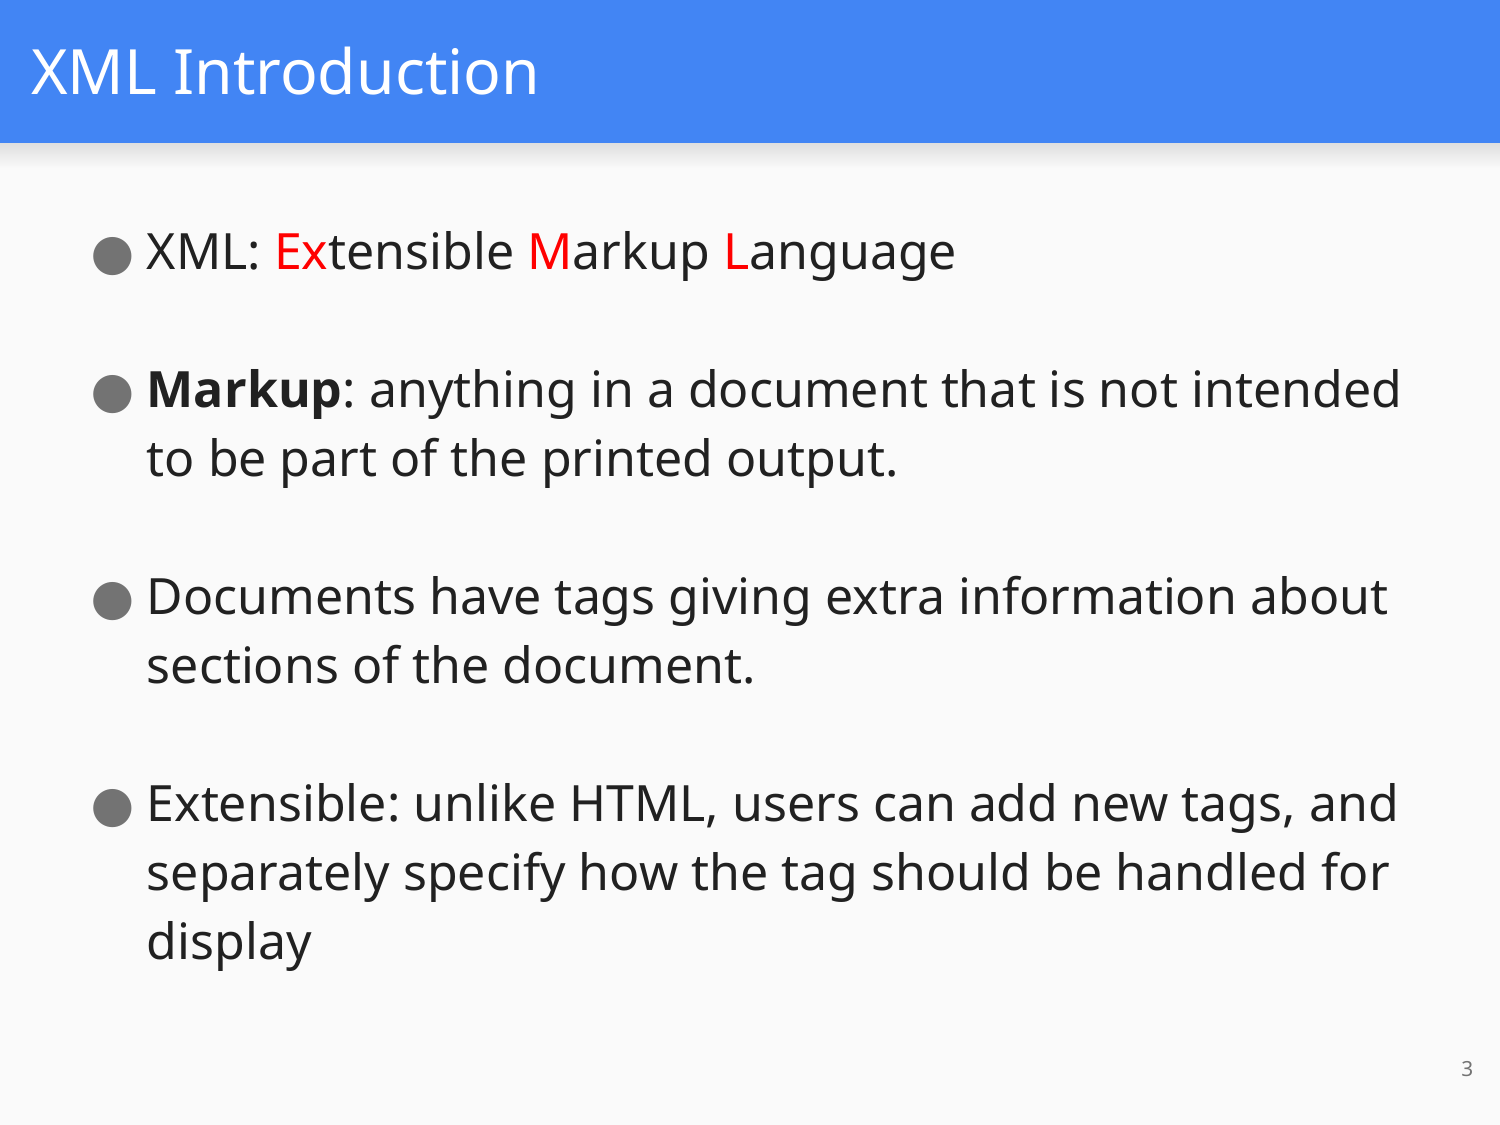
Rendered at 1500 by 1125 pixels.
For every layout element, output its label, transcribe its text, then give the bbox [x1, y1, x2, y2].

title XML Introduction [16, 3, 1464, 136]
text_box XML: Extensible Markup Language Markup: anything in a document that is not intended to be part of the printed output. Documents have tags giving extra information about sections of the document. Extensible: unlike HTML, users can add new tags, and separately specify how the tag should be handled for display [75, 195, 1425, 1114]
slide_number 3 [1425, 1027, 1489, 1114]
